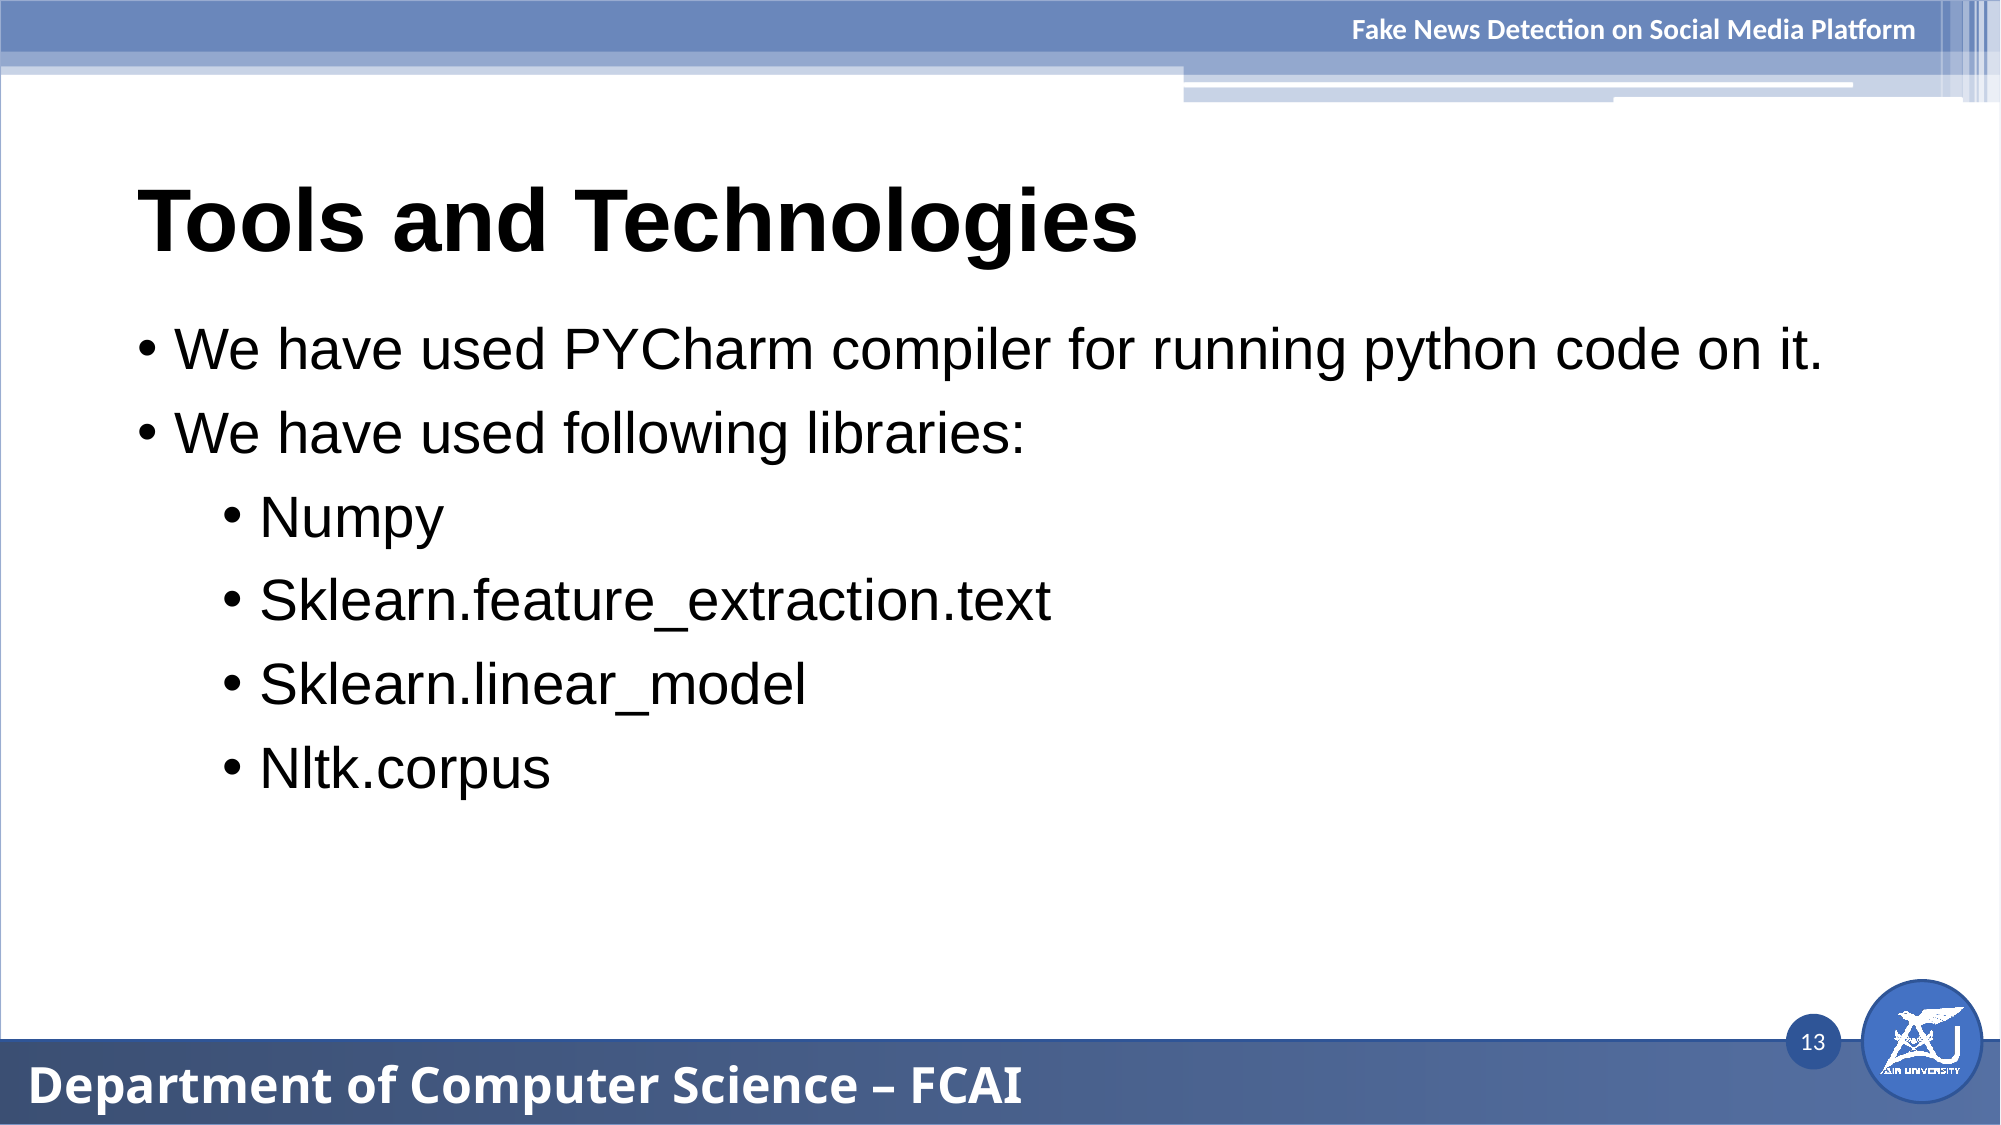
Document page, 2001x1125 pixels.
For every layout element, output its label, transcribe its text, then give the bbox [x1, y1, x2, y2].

title Tools and Technologies [122, 166, 1848, 279]
list We have used PYCharm compiler for running python code on it. We have used following libraries: Numpy Sklearn.feature_extraction.text Sklearn.linear_model Nltk.corpus [122, 311, 1848, 1028]
text_box Fake News Detection on Social Media Platform [1325, 2, 1932, 53]
slide_number 13 [1776, 1010, 1849, 1071]
